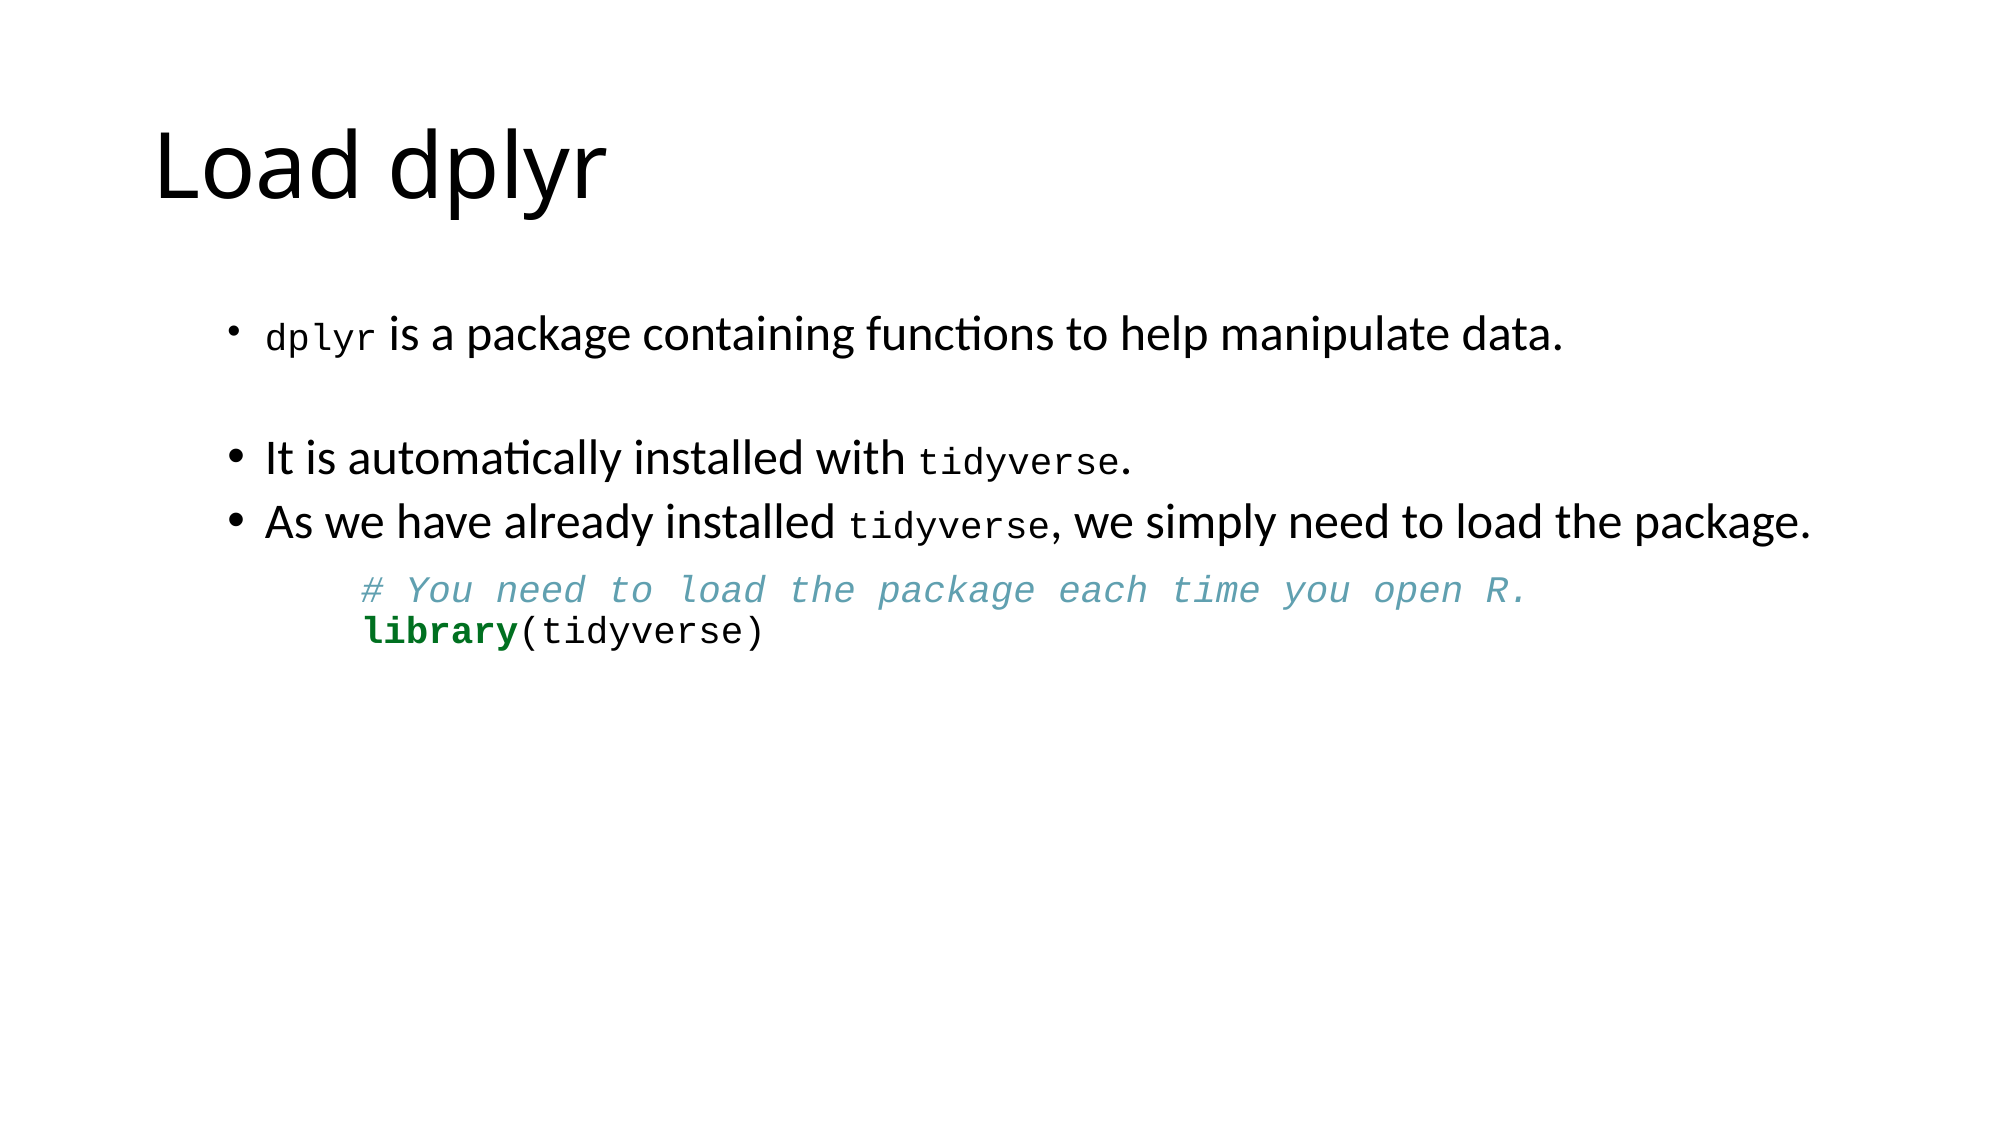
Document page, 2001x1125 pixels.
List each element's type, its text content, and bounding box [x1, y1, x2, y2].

list dplyr is a package containing functions to help manipulate data. It is automatically installed with tidyverse. As we have already installed tidyverse, we simply need to load the package. # You need to load the package each time you open R. library(tidyverse) [137, 299, 1863, 1014]
title Load dplyr [137, 59, 1863, 278]
